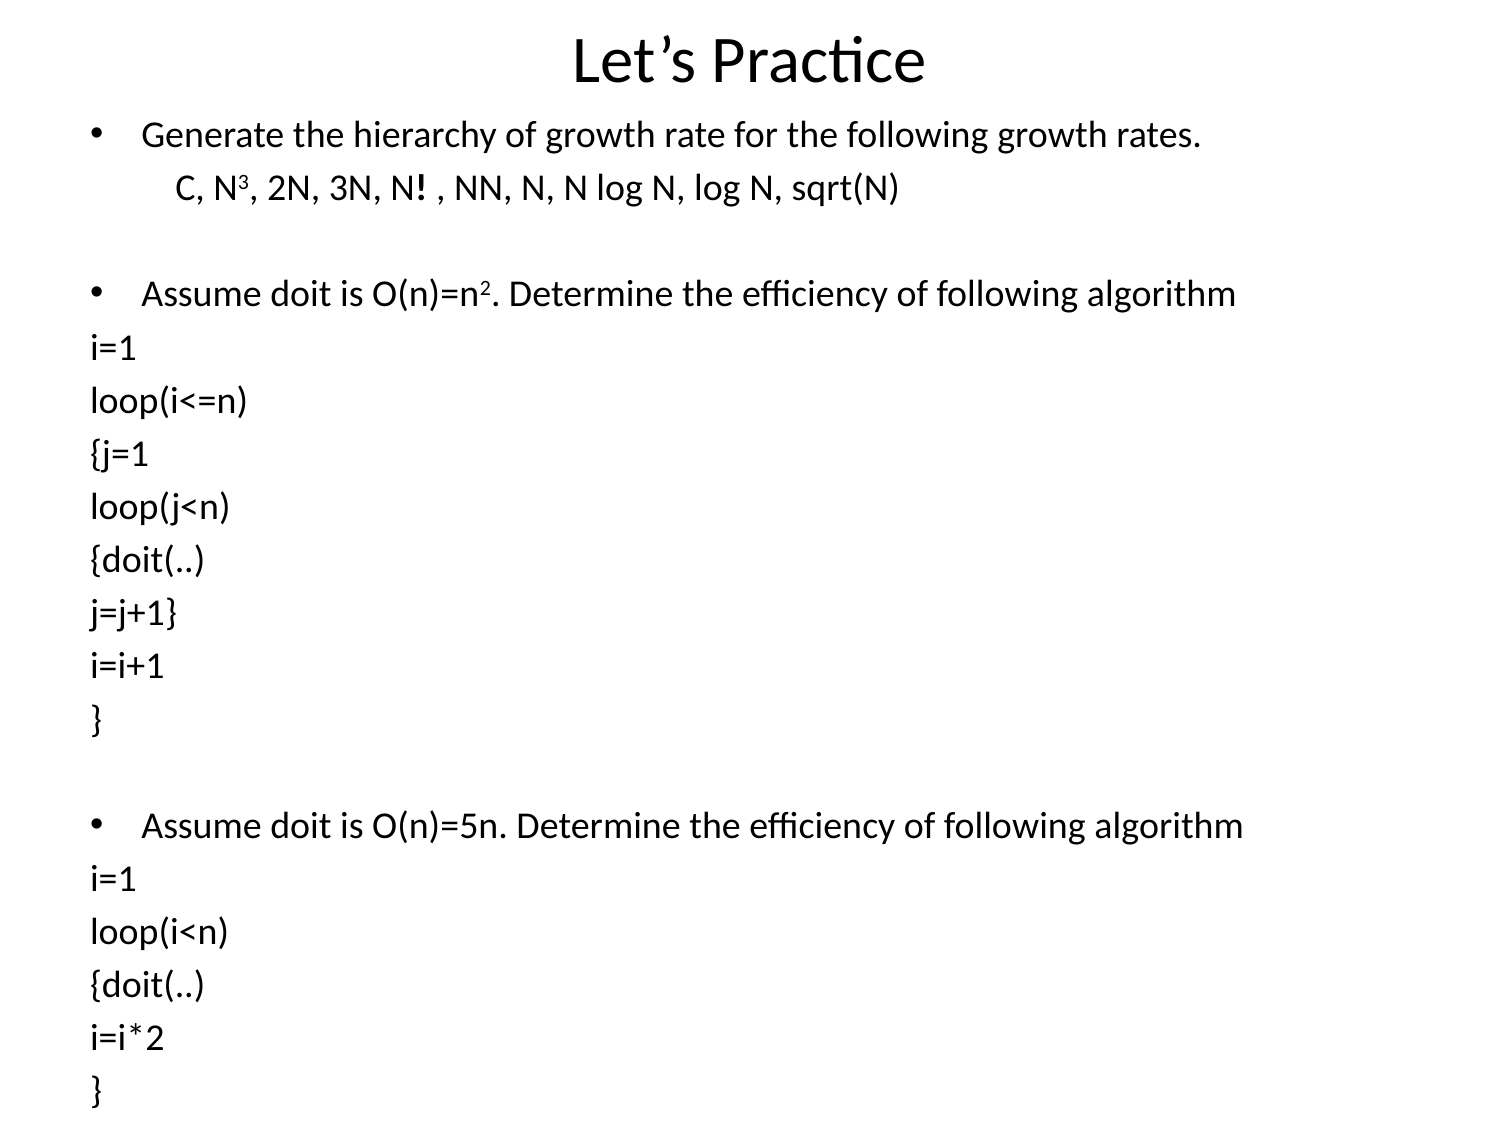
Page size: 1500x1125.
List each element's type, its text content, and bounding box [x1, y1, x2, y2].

title Let’s Practice [75, 45, 1425, 67]
list Generate the hierarchy of growth rate for the following growth rates. C, N3, 2N, 3N, N! , NN, N, N log N, log N, sqrt(N) Assume doit is O(n)=n2. Determine the efficiency of following algorithm i=1 loop(i<=n) {j=1 loop(j<n) {doit(..) j=j+1} i=i+1 } Assume doit is O(n)=5n. Determine the efficiency of following algorithm i=1 loop(i<n) {doit(..) i=i*2 } [75, 101, 1425, 1125]
